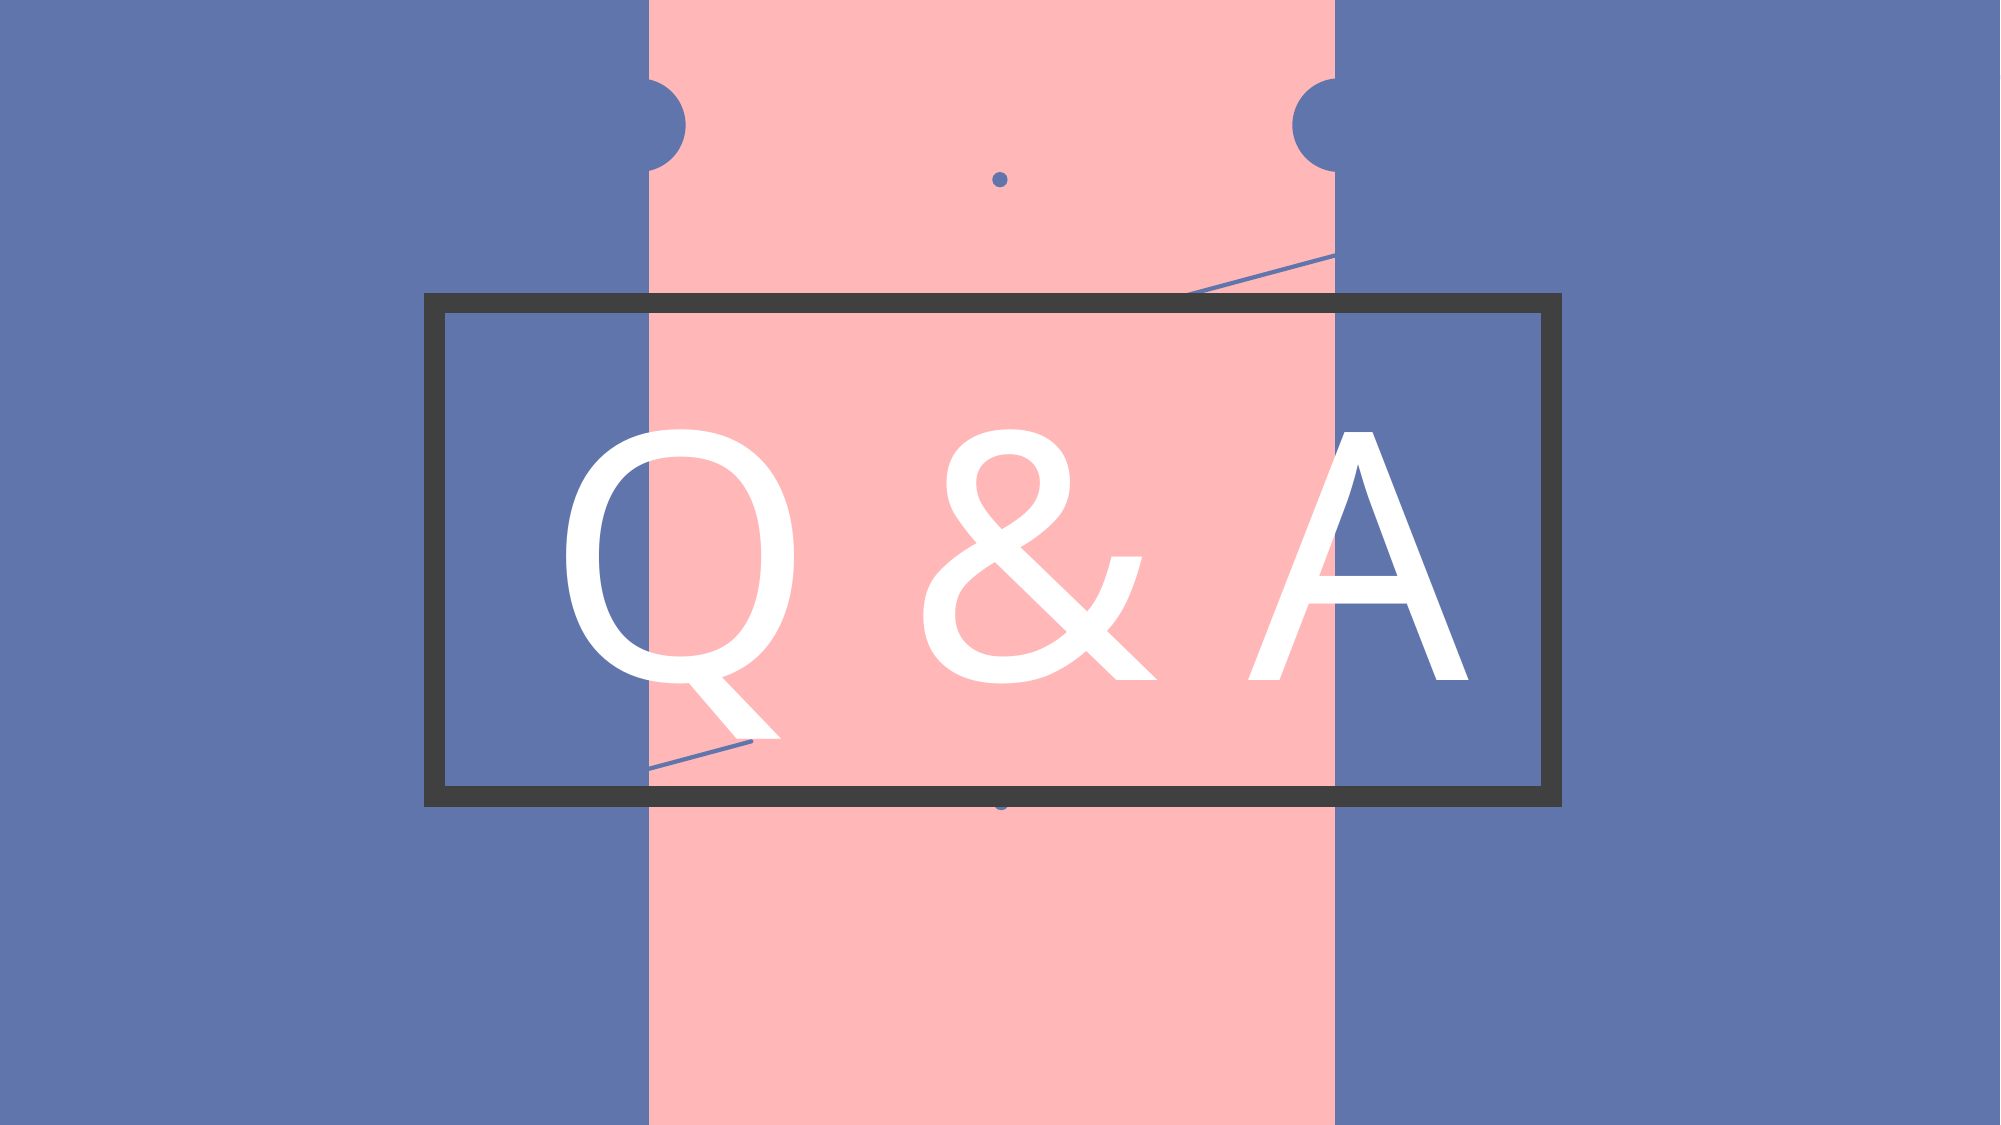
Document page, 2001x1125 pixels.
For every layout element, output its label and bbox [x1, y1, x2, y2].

text_box [434, 302, 1552, 798]
